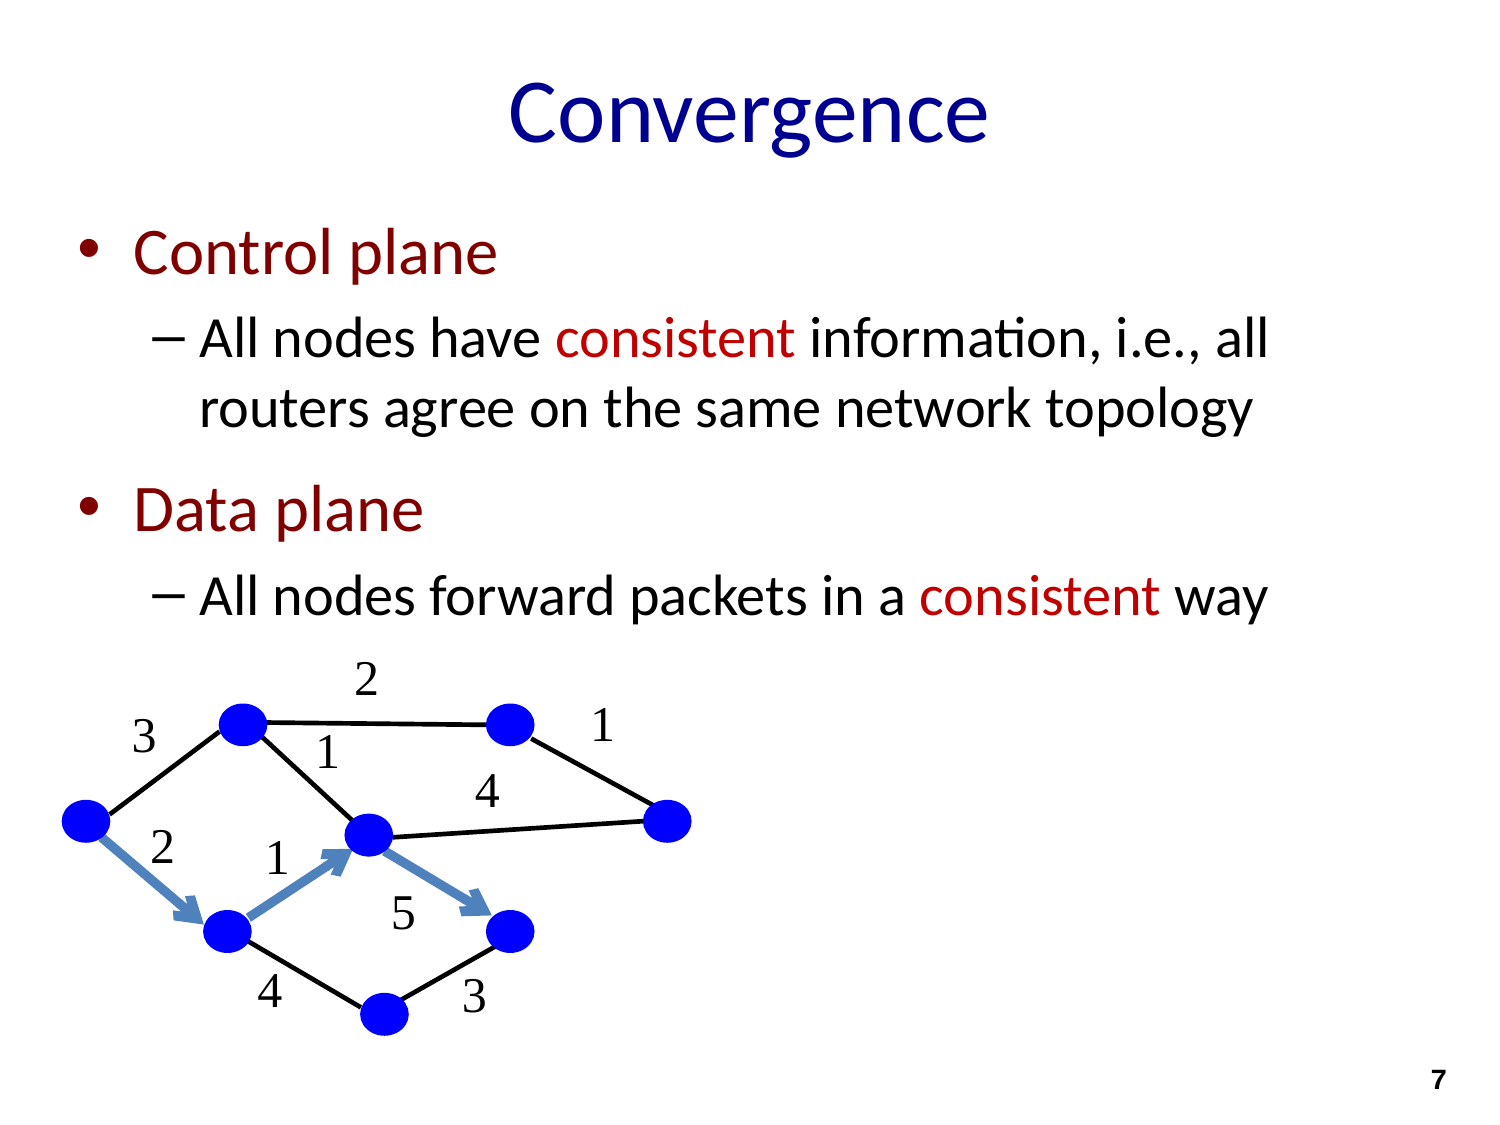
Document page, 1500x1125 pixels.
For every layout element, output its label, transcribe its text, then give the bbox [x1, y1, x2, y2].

title Convergence [75, 12, 1425, 200]
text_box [62, 637, 692, 1036]
slide_number 7 [1112, 1052, 1463, 1113]
list Control plane All nodes have consistent information, i.e., all routers agree on the same network topology Data plane All nodes forward packets in a consistent way [62, 200, 1463, 1005]
